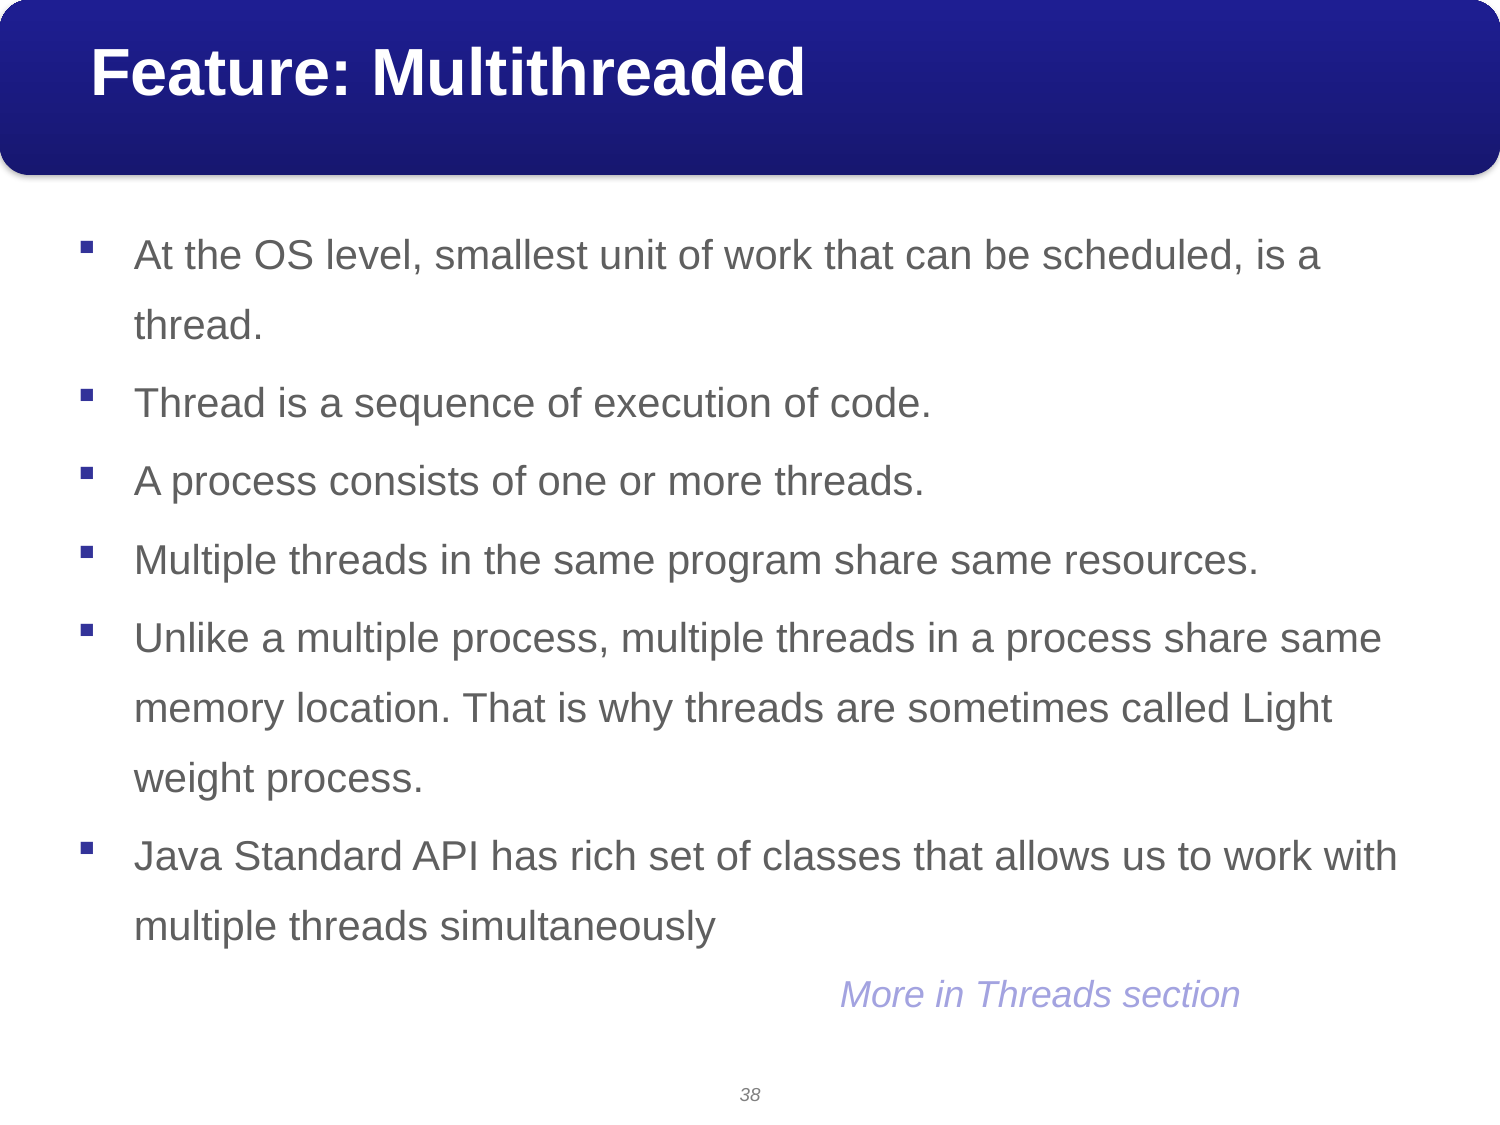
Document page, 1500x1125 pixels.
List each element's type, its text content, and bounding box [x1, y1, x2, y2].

text_box More in Threads section [825, 962, 1300, 1023]
title Feature: Multithreaded [74, 0, 1426, 138]
slide_number 38 [574, 1074, 926, 1115]
list At the OS level, smallest unit of work that can be scheduled, is a thread. Thread is a sequence of execution of code. A process consists of one or more threads. Multiple threads in the same program share same resources. Unlike a multiple process, multiple threads in a process share same memory location. That is why threads are sometimes called Light weight process. Java Standard API has rich set of classes that allows us to work with multiple threads simultaneously [62, 199, 1438, 838]
